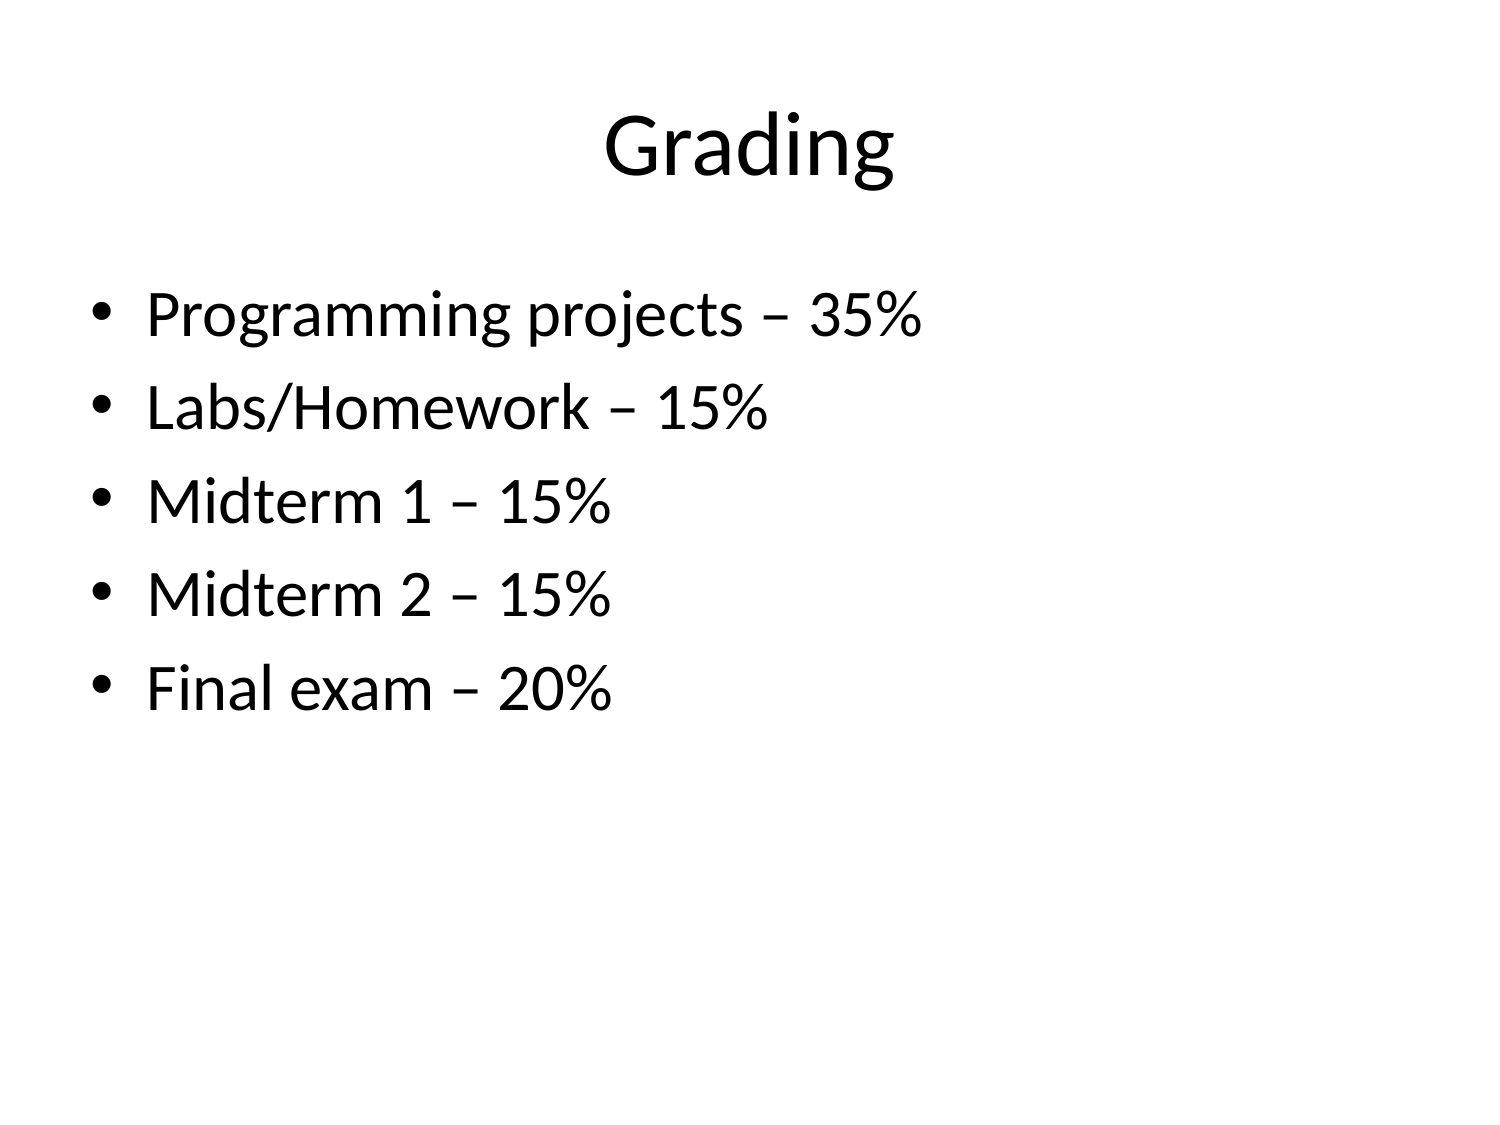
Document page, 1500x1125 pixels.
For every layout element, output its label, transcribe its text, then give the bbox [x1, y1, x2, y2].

list Programming projects – 35% Labs/Homework – 15% Midterm 1 – 15% Midterm 2 – 15% Final exam – 20% [75, 262, 1475, 1005]
title Grading [75, 45, 1425, 233]
